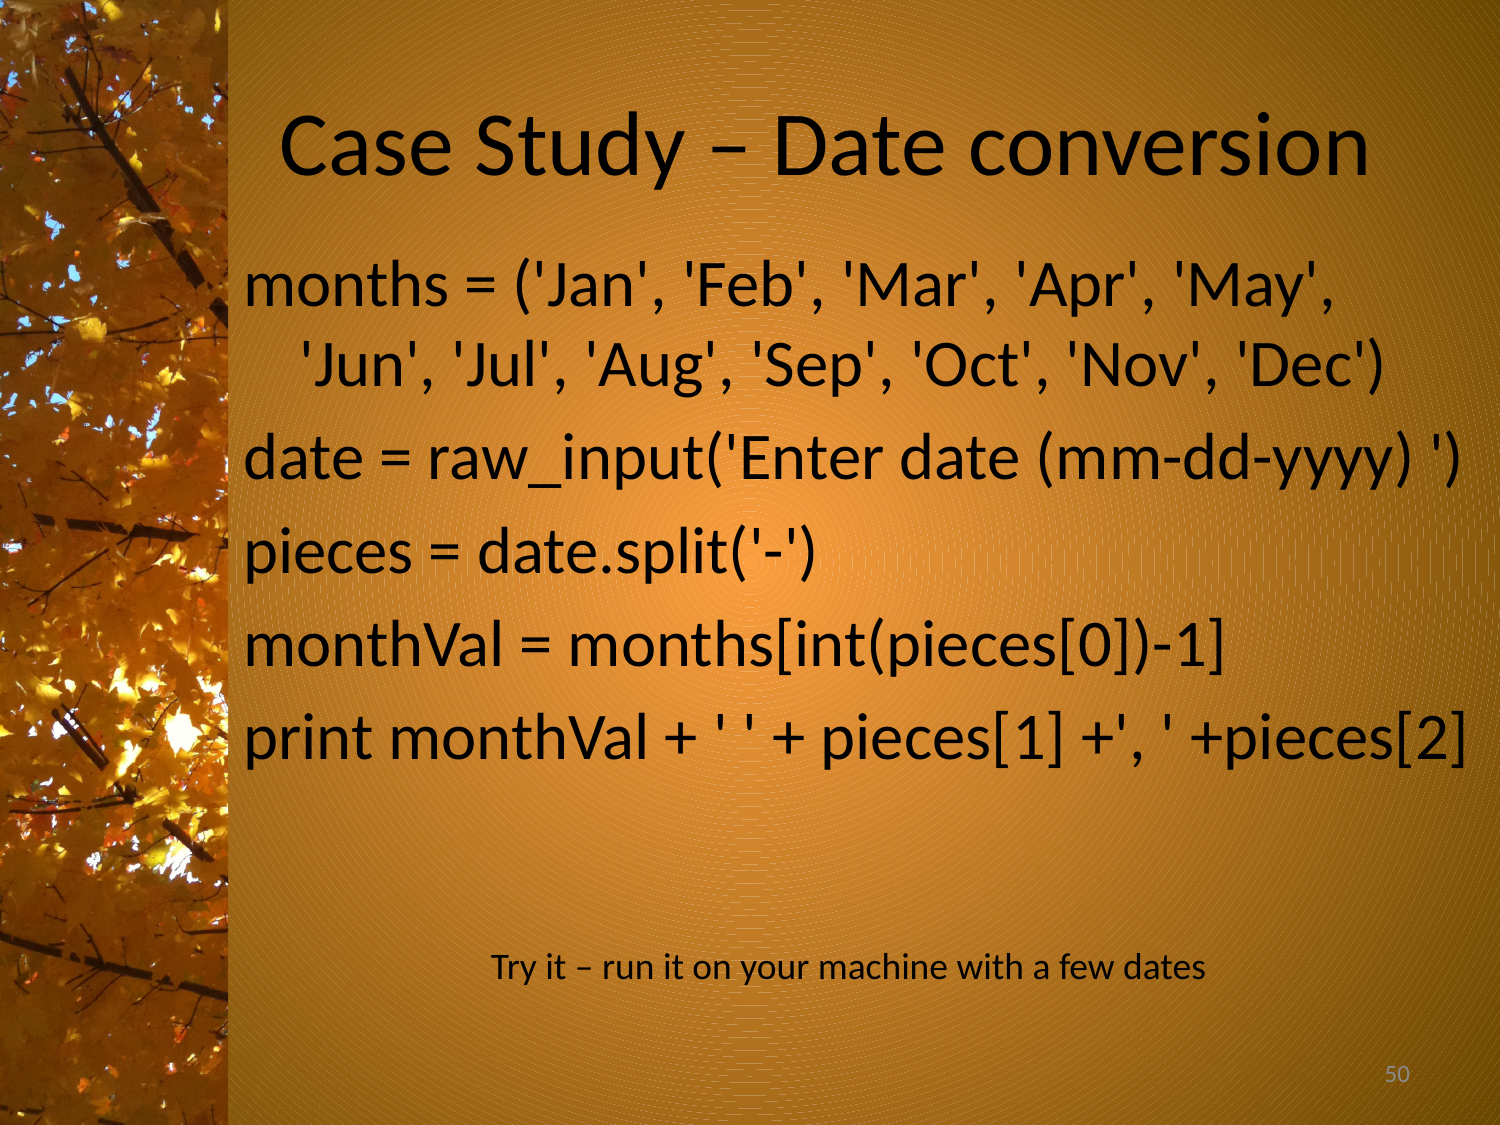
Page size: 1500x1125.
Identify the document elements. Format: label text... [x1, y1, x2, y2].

footer [512, 1042, 988, 1103]
slide_number 50 [1074, 1042, 1425, 1103]
text_box Try it – run it on your machine with a few dates [476, 934, 1500, 995]
title Case Study – Date conversion [228, 45, 1425, 232]
picture [0, 0, 229, 1125]
list months = ('Jan', 'Feb', 'Mar', 'Apr', 'May', 'Jun', 'Jul', 'Aug', 'Sep', 'Oct', 'Nov', 'Dec') date = raw_input('Enter date (mm-dd-yyyy) ') pieces = date.split('-') monthVal = months[int(pieces[0])-1] print monthVal + ' ' + pieces[1] +', ' +pieces[2] [228, 232, 1500, 872]
